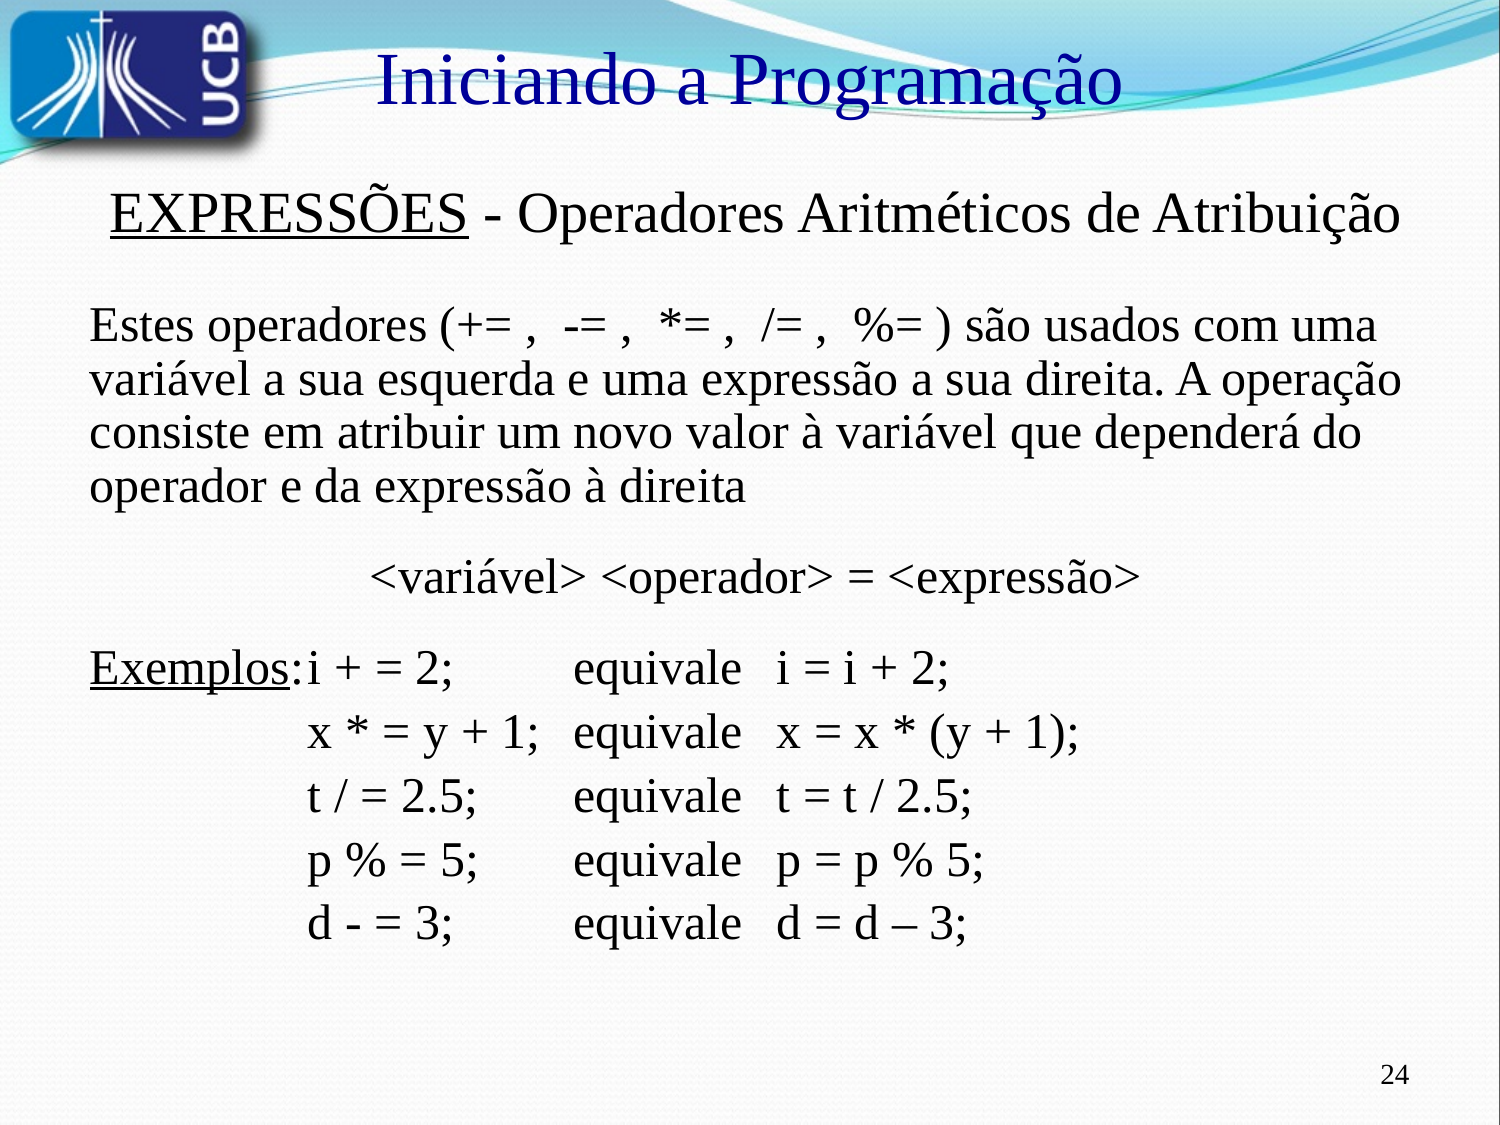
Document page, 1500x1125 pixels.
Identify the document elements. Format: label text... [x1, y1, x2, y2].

text_box Iniciando a Programação [112, 24, 1388, 125]
text_box EXPRESSÕES - Operadores Aritméticos de Atribuição Estes operadores (+= , -= , *= , /= , %= ) são usados com uma variável a sua esquerda e uma expressão a sua direita. A operação consiste em atribuir um novo valor à variável que dependerá do operador e da expressão à direita <variável> <operador> = <expressão> Exemplos: i + = 2; equivale i = i + 2; x * = y + 1; equivale x = x * (y + 1); t / = 2.5; equivale t = t / 2.5; p % = 5; equivale p = p % 5; d - = 3; equivale d = d – 3; [74, 174, 1438, 1000]
slide_number 24 [1074, 1042, 1425, 1103]
picture [0, 0, 1500, 1125]
